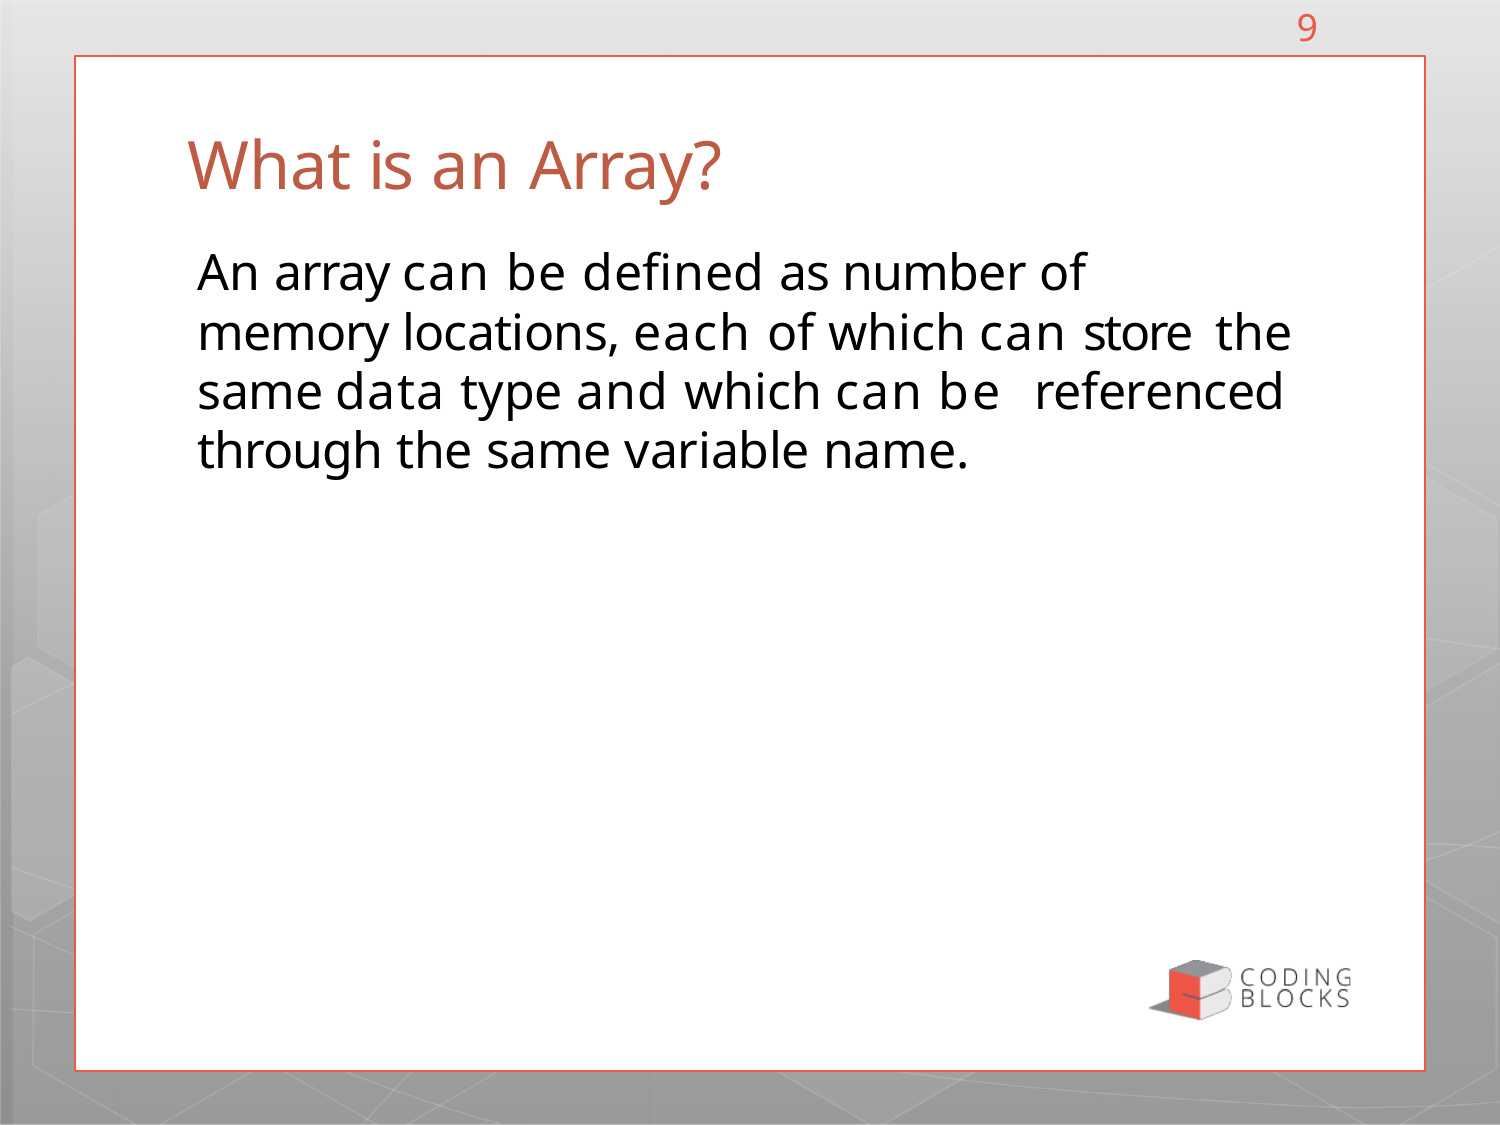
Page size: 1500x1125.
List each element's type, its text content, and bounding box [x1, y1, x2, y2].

picture [0, 0, 1500, 1125]
title What is an Array? [185, 121, 754, 312]
list An array can be defined as number of memory locations, each of which can store the same data type and which can be referenced through the same variable name. [195, 240, 1305, 882]
text_box 9 [1294, 1, 1323, 49]
